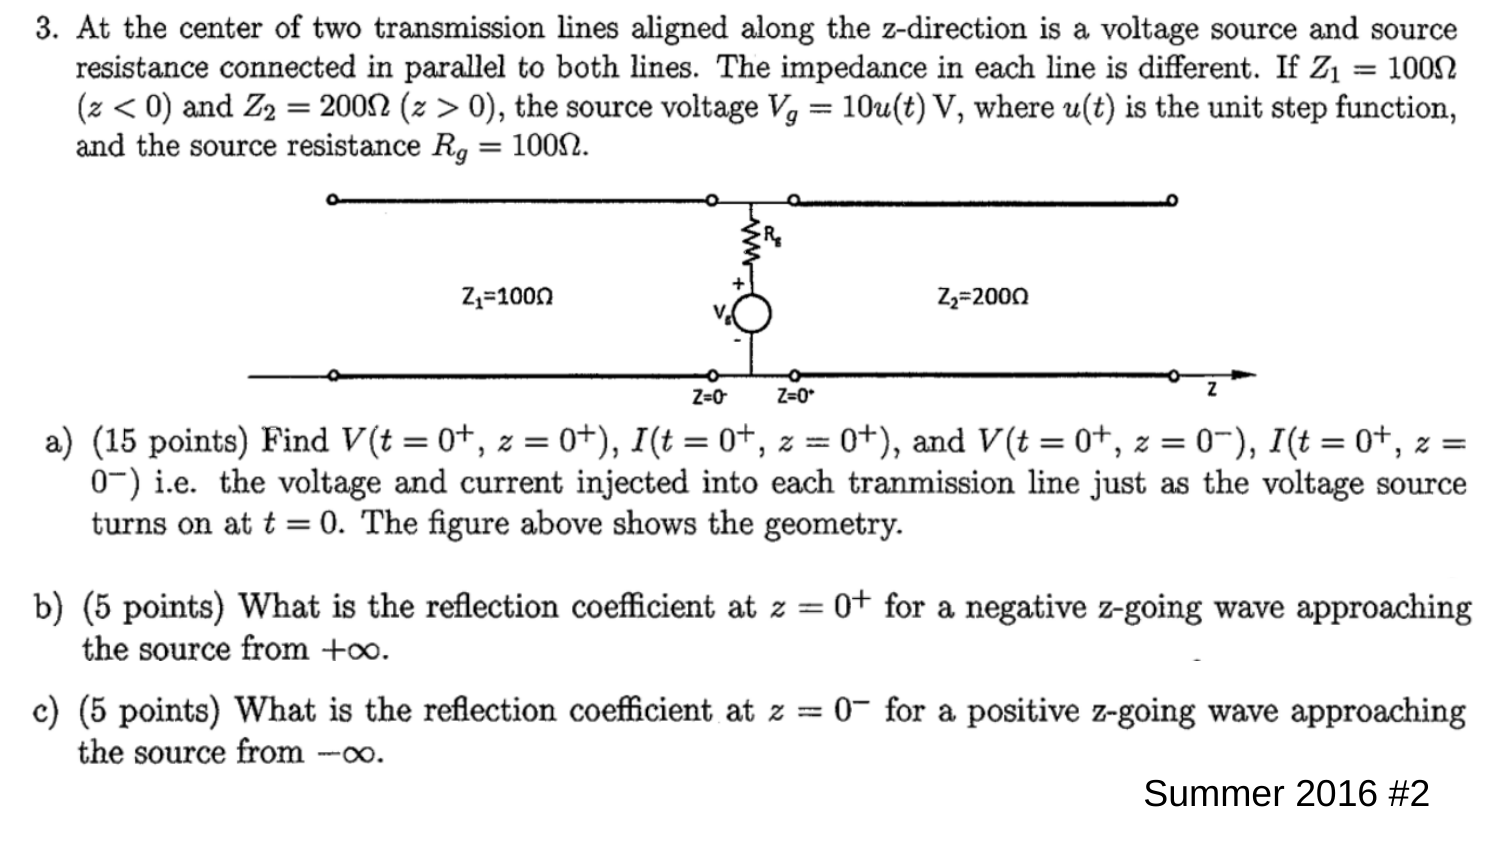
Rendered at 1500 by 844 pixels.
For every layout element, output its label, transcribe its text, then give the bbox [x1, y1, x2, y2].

picture [24, 577, 1476, 661]
picture [24, 0, 1476, 554]
picture [24, 685, 1476, 772]
text_box Summer 2016 #2 [1128, 754, 1500, 844]
